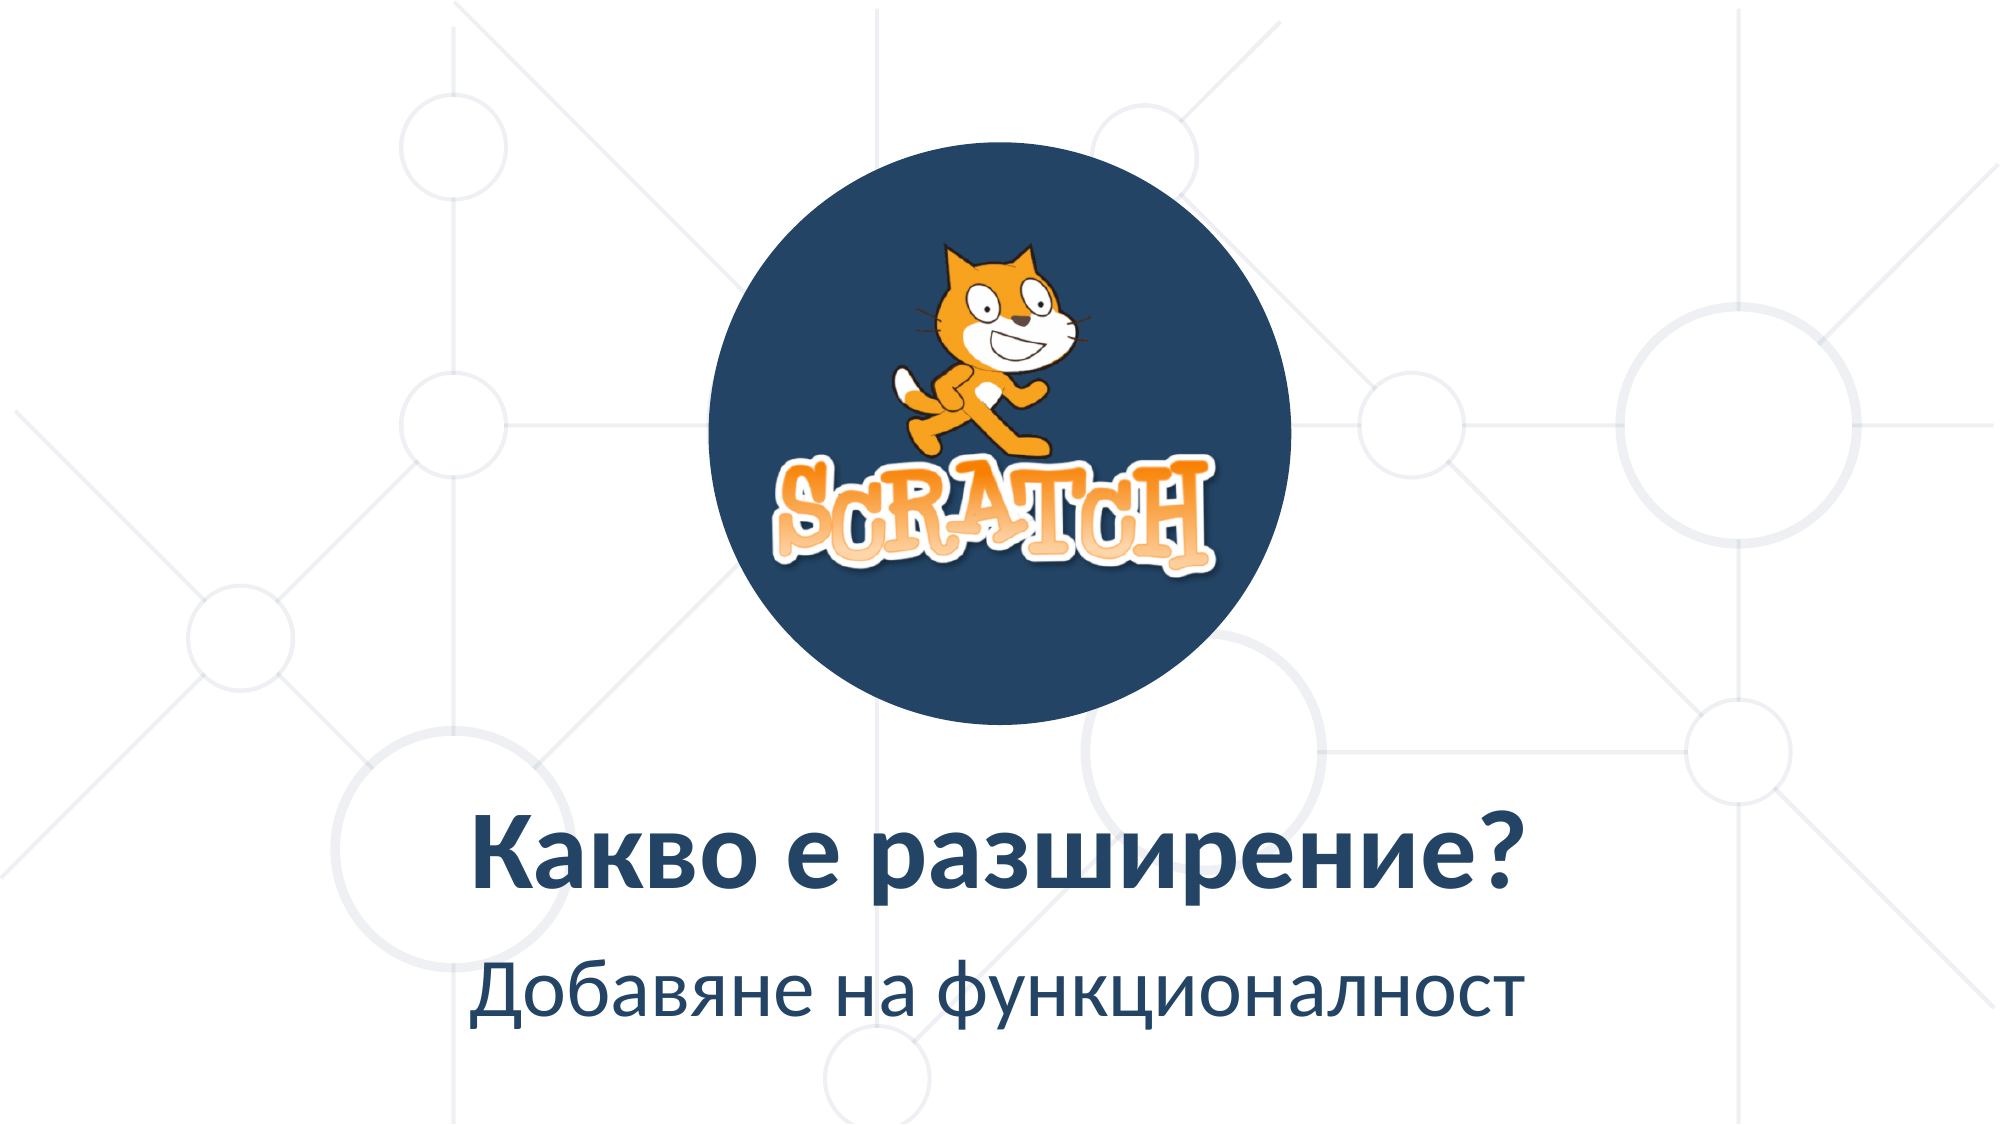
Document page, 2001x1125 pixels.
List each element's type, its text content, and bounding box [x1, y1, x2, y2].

list Какво е разширение? [414, 776, 1586, 903]
picture [758, 236, 1242, 600]
list Добавяне на функционалност [412, 925, 1584, 1037]
